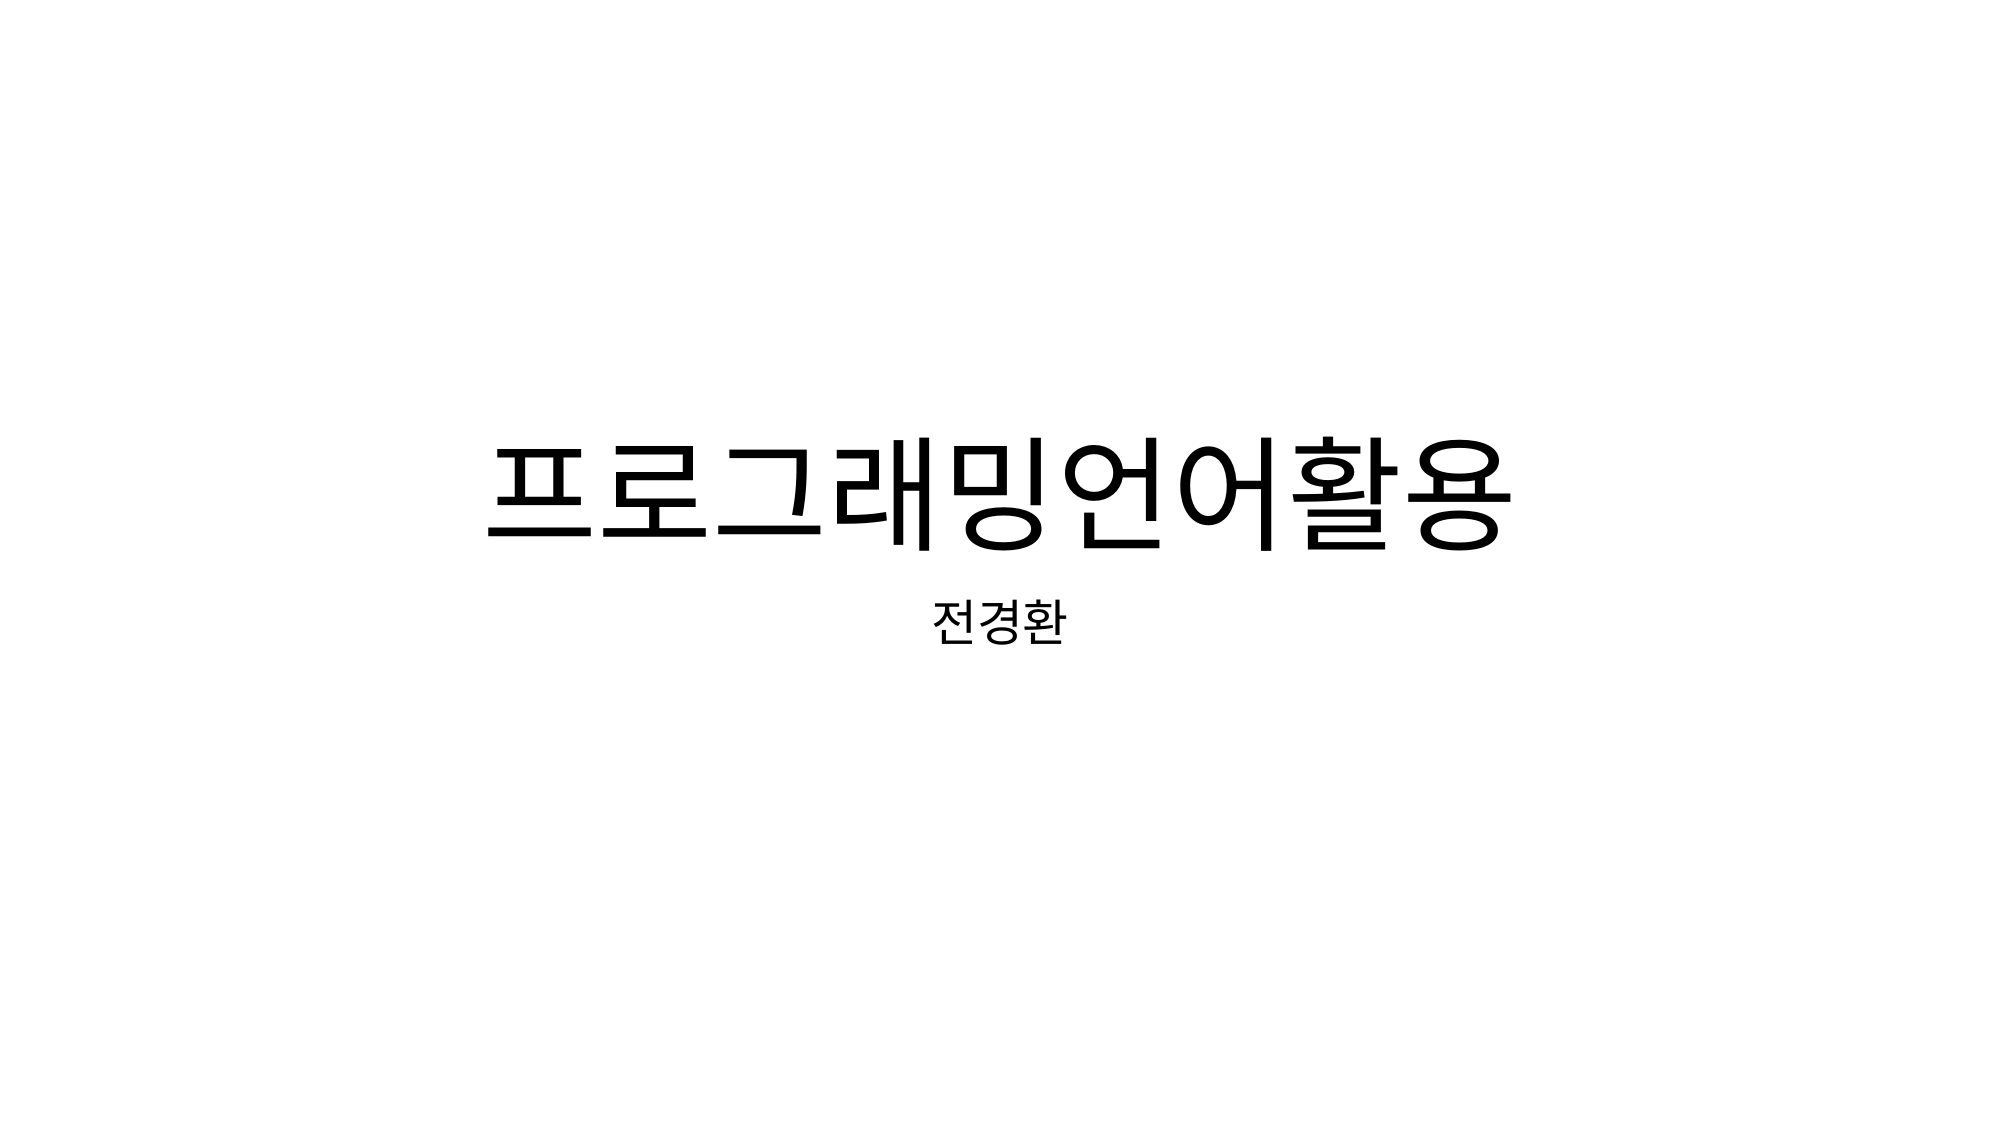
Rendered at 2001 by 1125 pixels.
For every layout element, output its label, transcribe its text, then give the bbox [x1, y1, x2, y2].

title 프로그래밍언어활용 [249, 184, 1750, 576]
subtitle 전경환 [249, 590, 1750, 863]
